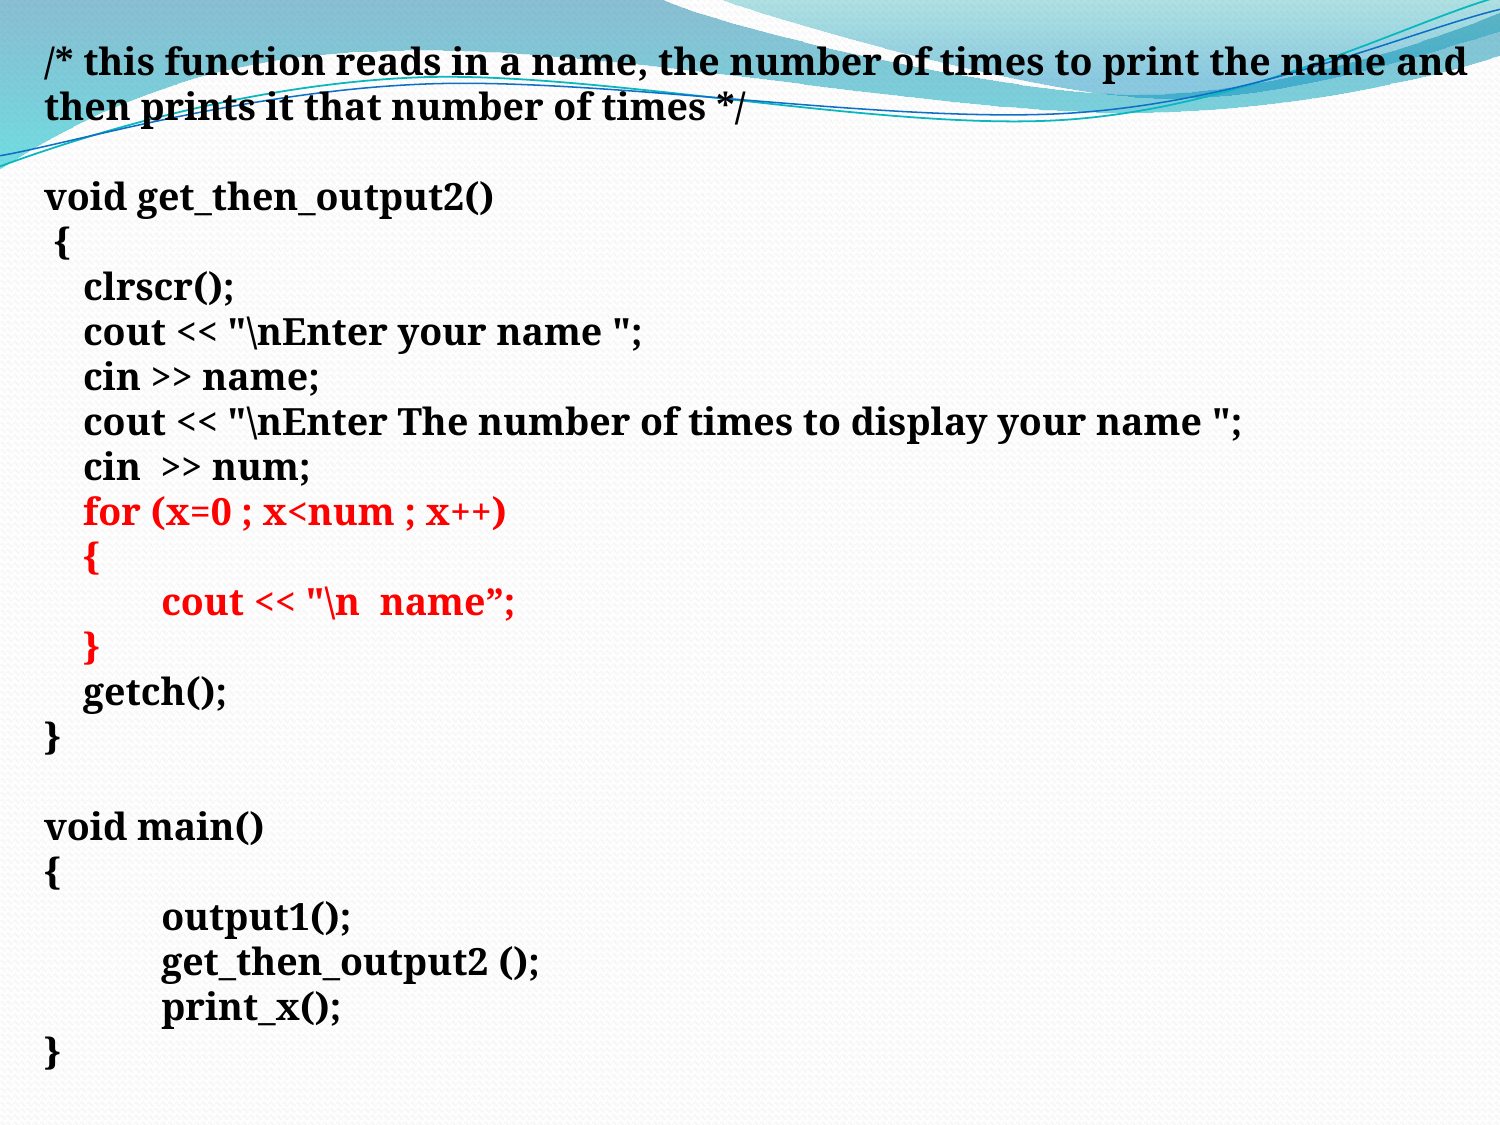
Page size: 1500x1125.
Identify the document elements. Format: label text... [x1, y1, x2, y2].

text_box /* this function reads in a name, the number of times to print the name and then prints it that number of times */ void get_then_output2() { clrscr(); cout << "\nEnter your name "; cin >> name; cout << "\nEnter The number of times to display your name "; cin >> num; for (x=0 ; x<num ; x++) { cout << "\n name”; } getch(); } void main() { output1(); get_then_output2 (); print_x(); } [29, 30, 1500, 1081]
